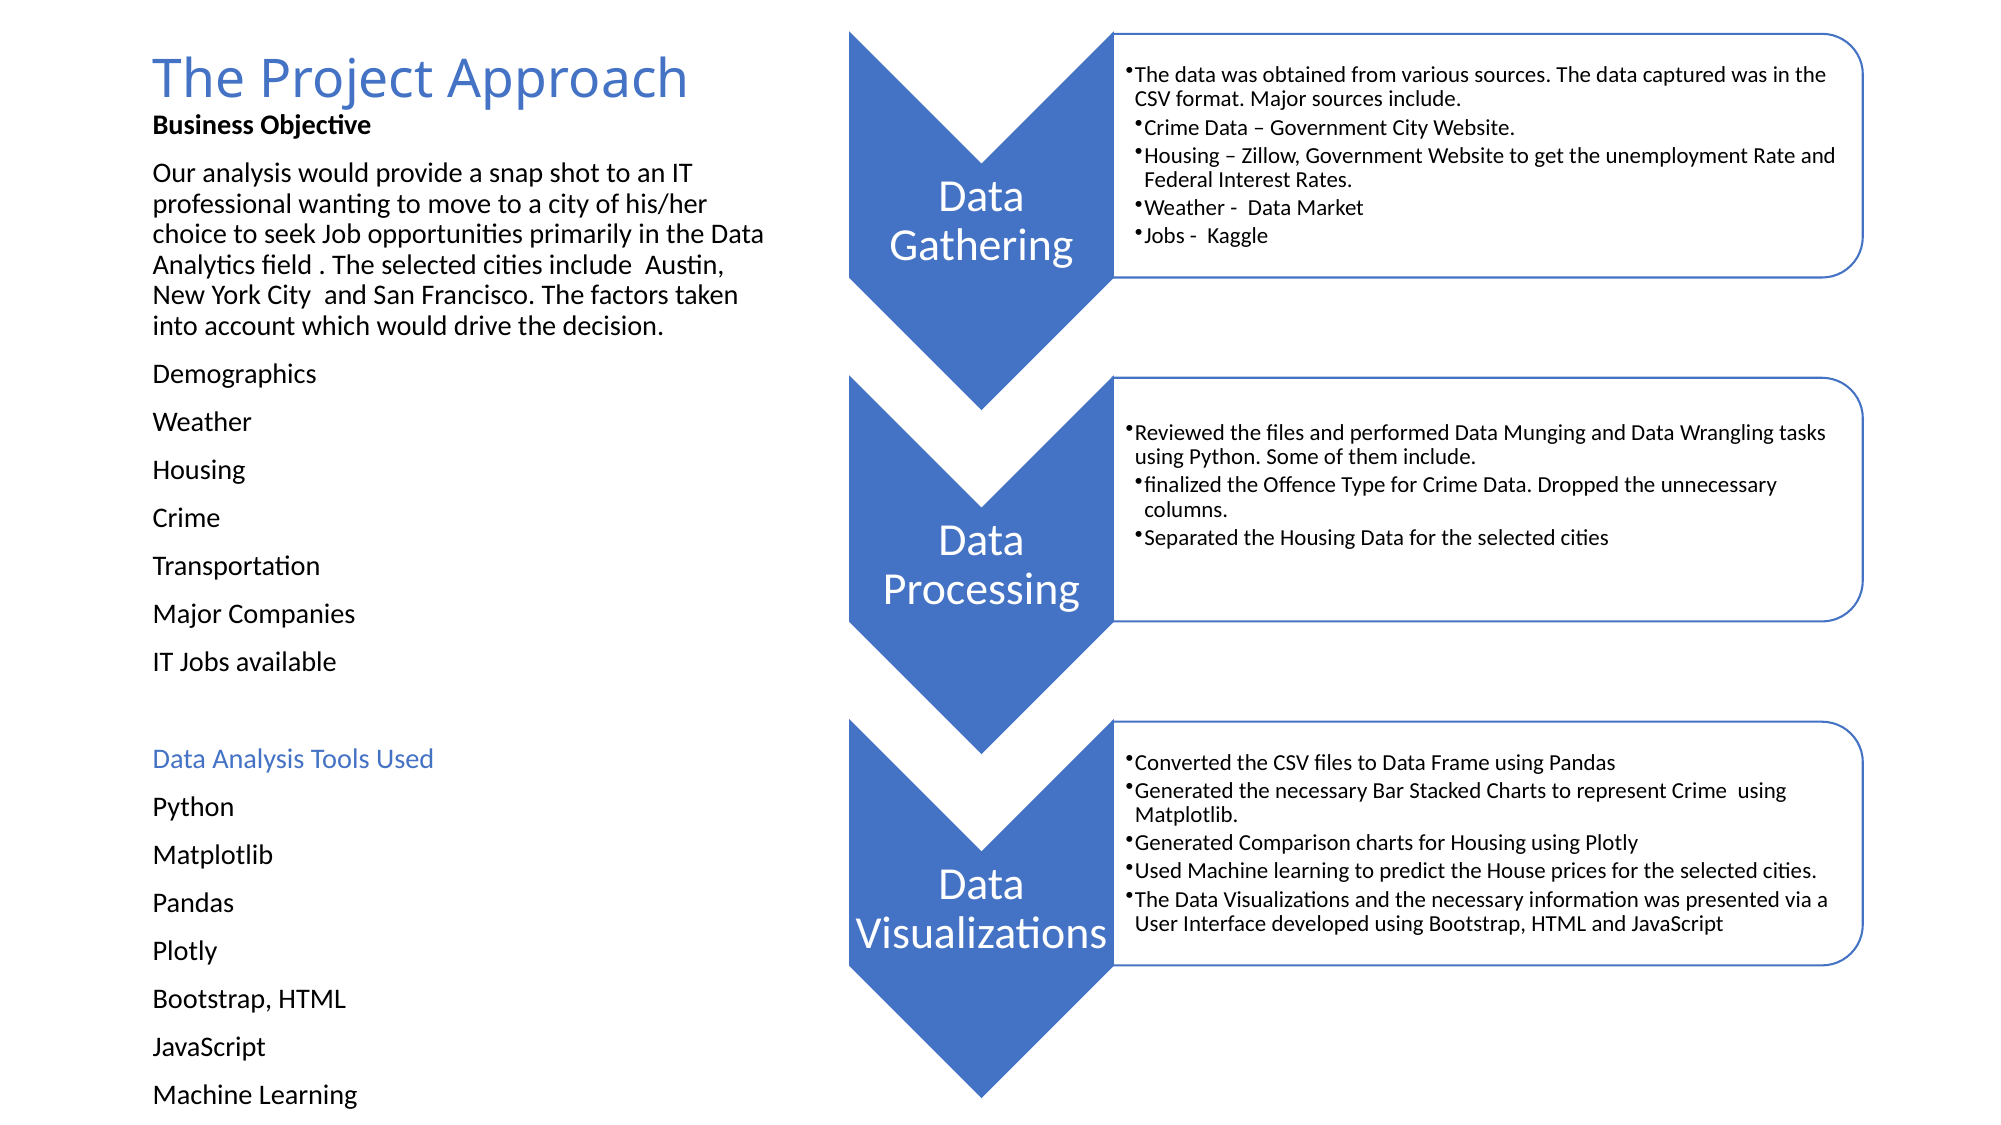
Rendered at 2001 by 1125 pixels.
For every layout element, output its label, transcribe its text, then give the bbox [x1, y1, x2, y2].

title The Project Approach [137, 7, 783, 102]
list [850, 33, 1863, 1097]
list Business Objective Our analysis would provide a snap shot to an IT professional wanting to move to a city of his/her choice to seek Job opportunities primarily in the Data Analytics field . The selected cities include Austin, New York City and San Francisco. The factors taken into account which would drive the decision. Demographics Weather Housing Crime Transportation Major Companies IT Jobs available Data Analysis Tools Used Python Matplotlib Pandas Plotly Bootstrap, HTML JavaScript Machine Learning [137, 102, 783, 1125]
